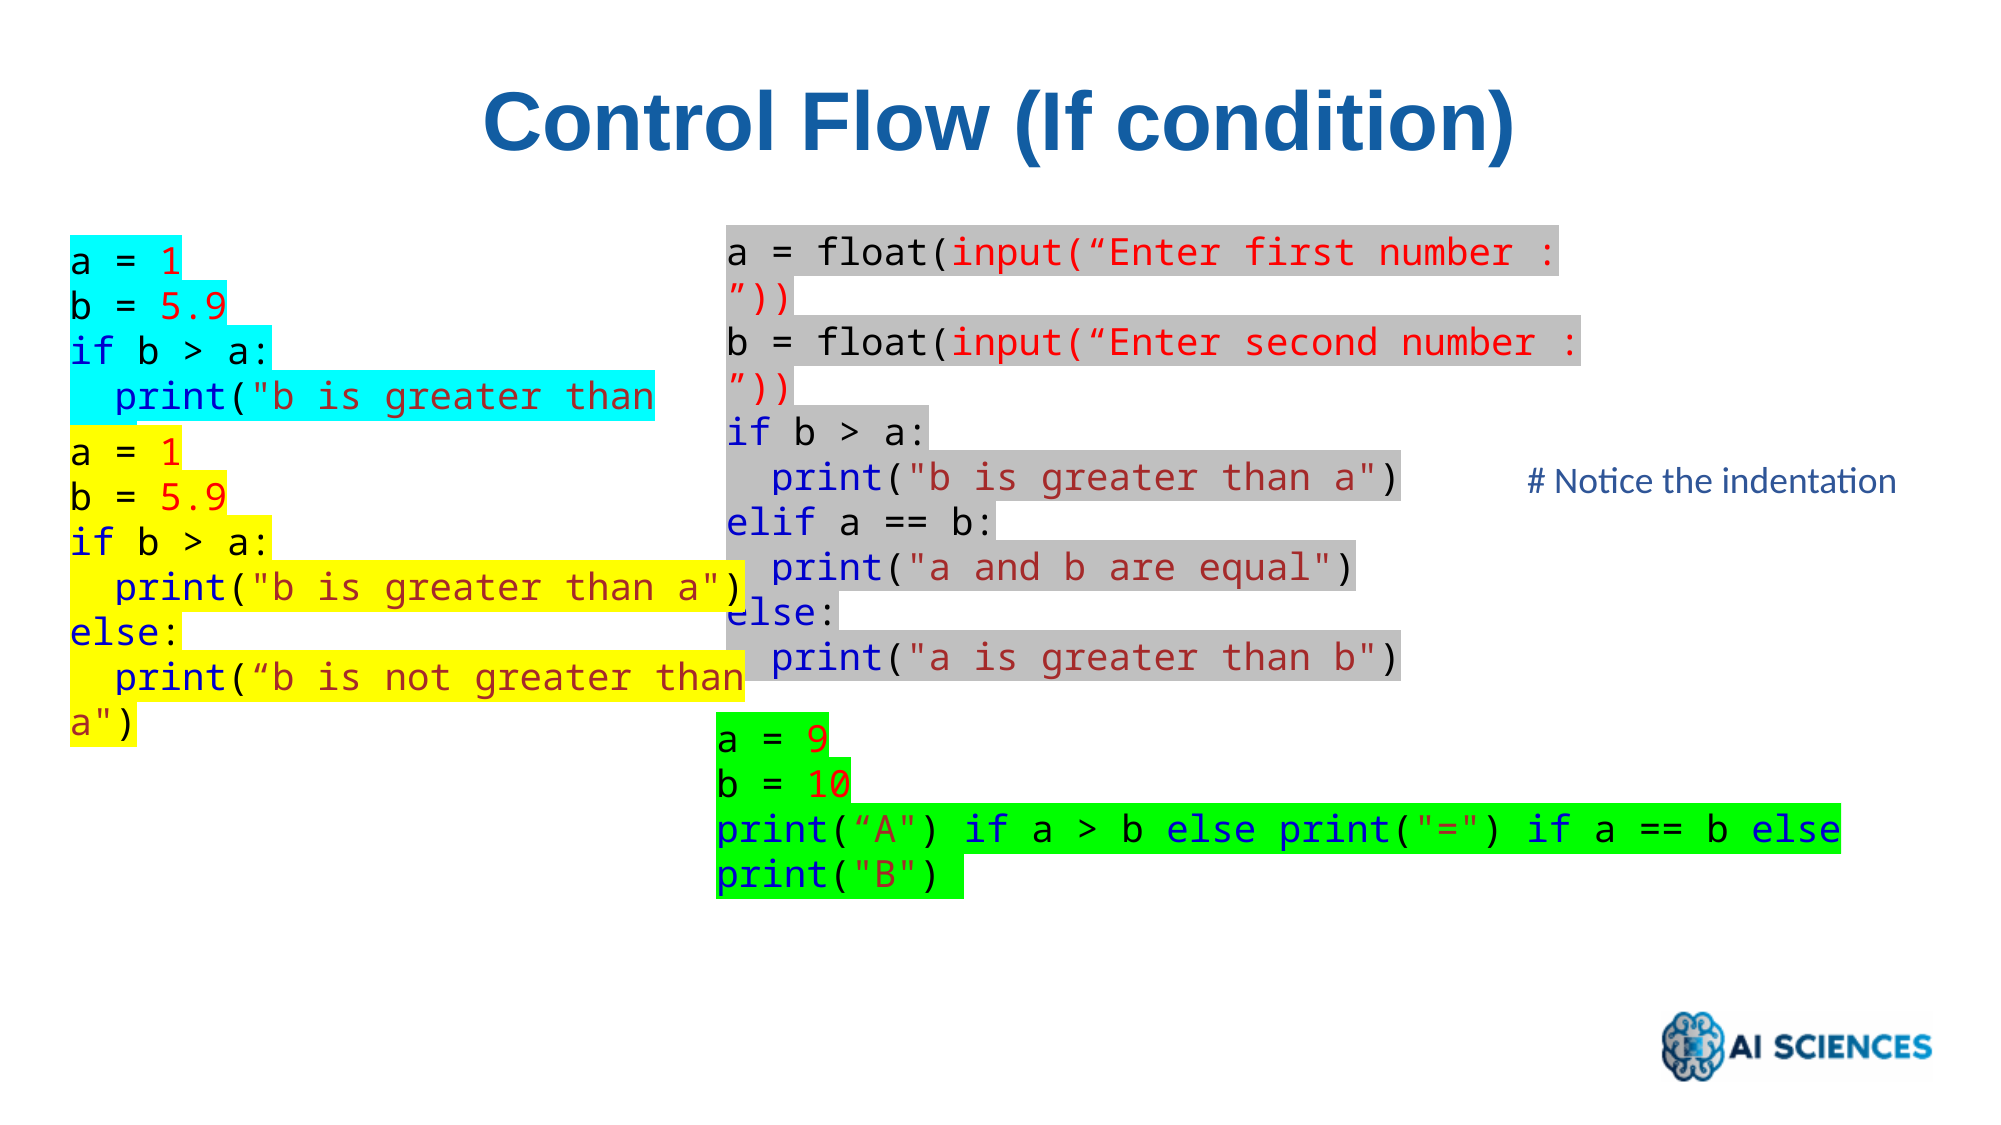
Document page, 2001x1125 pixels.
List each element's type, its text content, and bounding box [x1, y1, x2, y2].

text_box a = 9 b = 10 print(“A") if a > b else print("=") if a == b else print("B") [701, 707, 1991, 903]
text_box a = 1 b = 5.9 if b > a: print("b is greater than a") else: print(“b is not greater than a") [54, 420, 811, 751]
text_box a = float(input(“Enter first number : ”)) b = float(input(“Enter second number : ”)) if b > a: print("b is greater than a") elif a == b: print("a and b are equal") else: print("a is greater than b") [711, 220, 1612, 686]
title Control Flow (If condition) [137, 59, 1863, 188]
text_box # Notice the indentation [1512, 448, 1946, 509]
text_box a = 1 b = 5.9 if b > a: print("b is greater than a") [54, 229, 755, 420]
picture [1631, 990, 1951, 1096]
